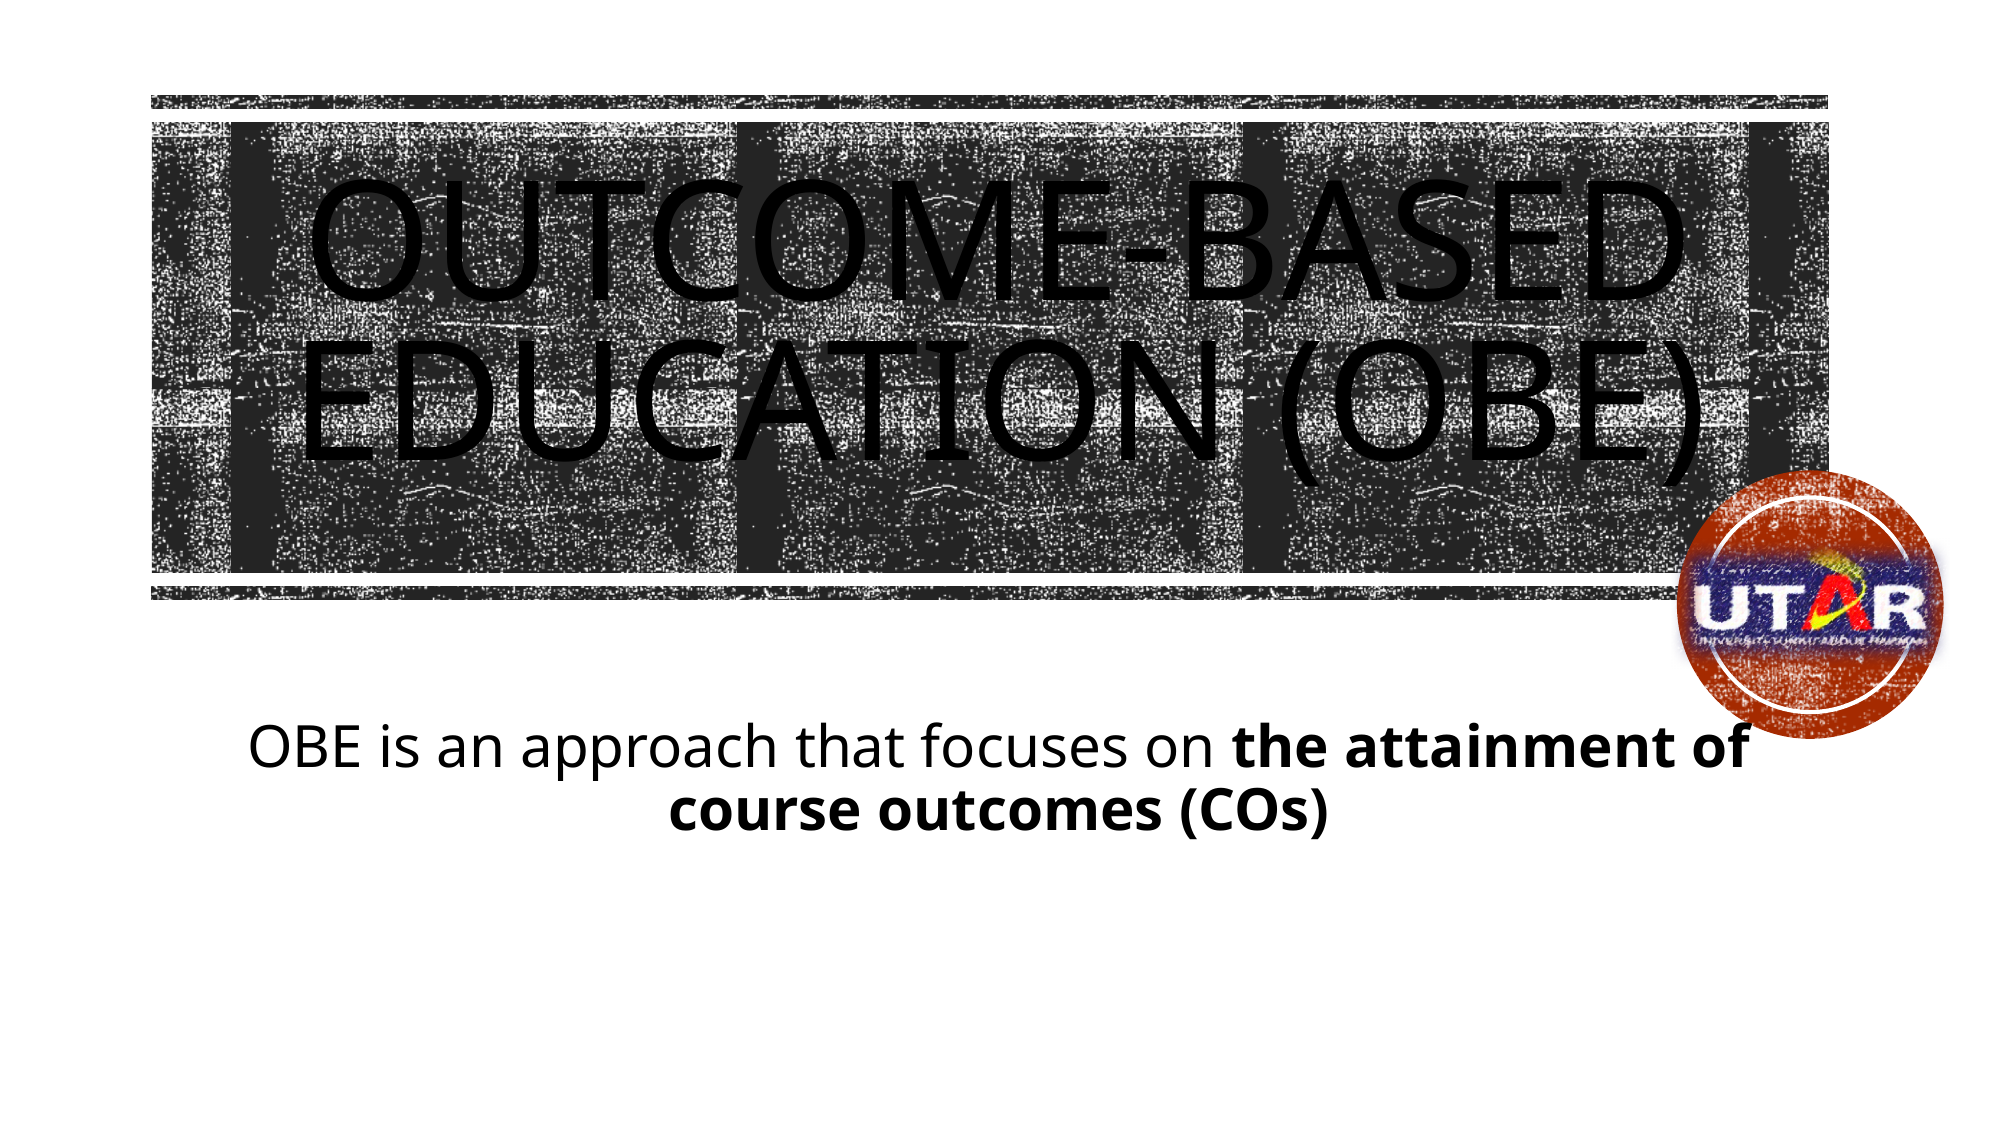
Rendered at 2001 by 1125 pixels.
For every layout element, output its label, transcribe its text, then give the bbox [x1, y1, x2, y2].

picture [1700, 567, 1922, 640]
title Outcome-Based Education (OBE) [158, 89, 1840, 575]
subtitle OBE is an approach that focuses on the attainment of course outcomes (COs) [158, 615, 1840, 1099]
